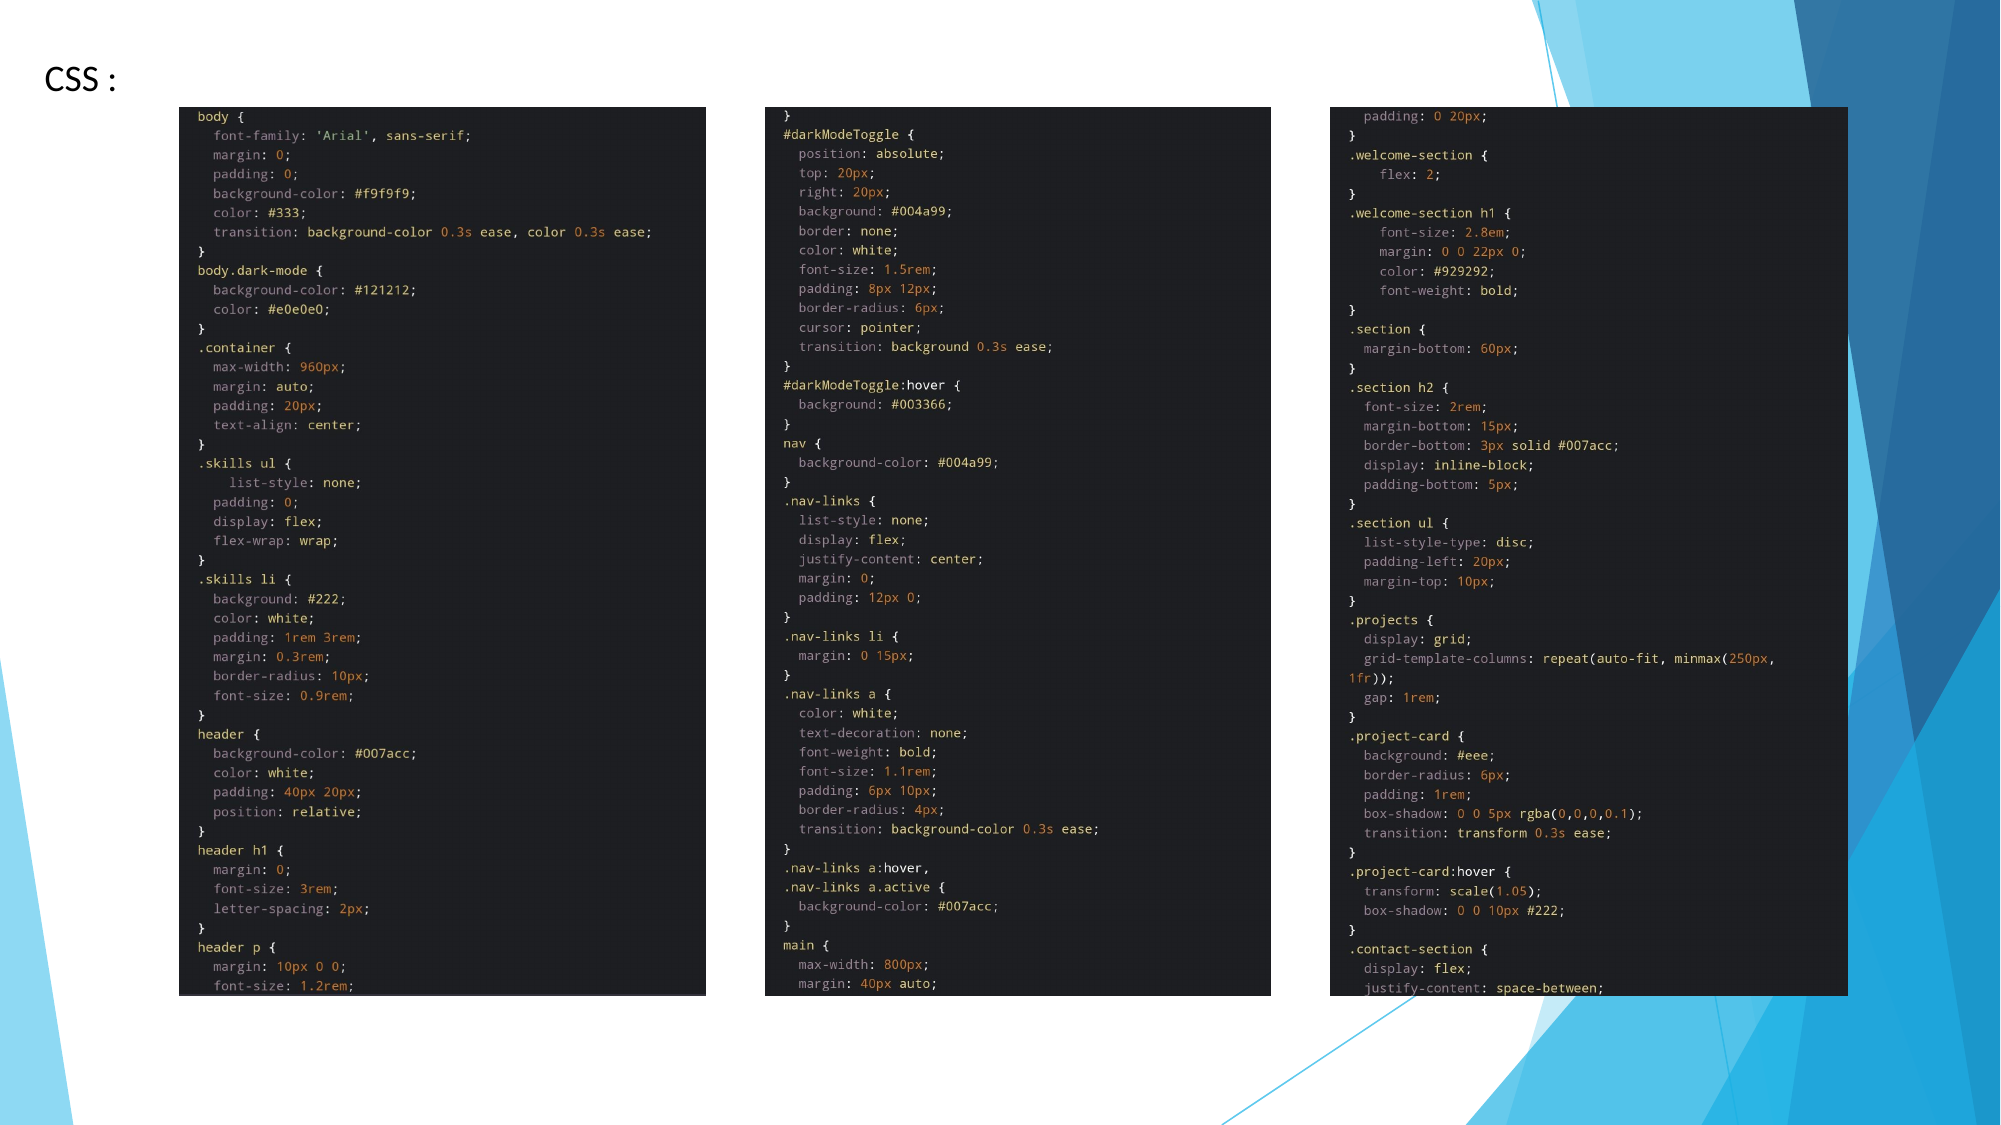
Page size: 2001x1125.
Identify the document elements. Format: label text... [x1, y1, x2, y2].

picture [765, 106, 1271, 997]
text_box CSS : [29, 46, 330, 107]
picture [179, 106, 706, 997]
picture [1330, 106, 1848, 997]
